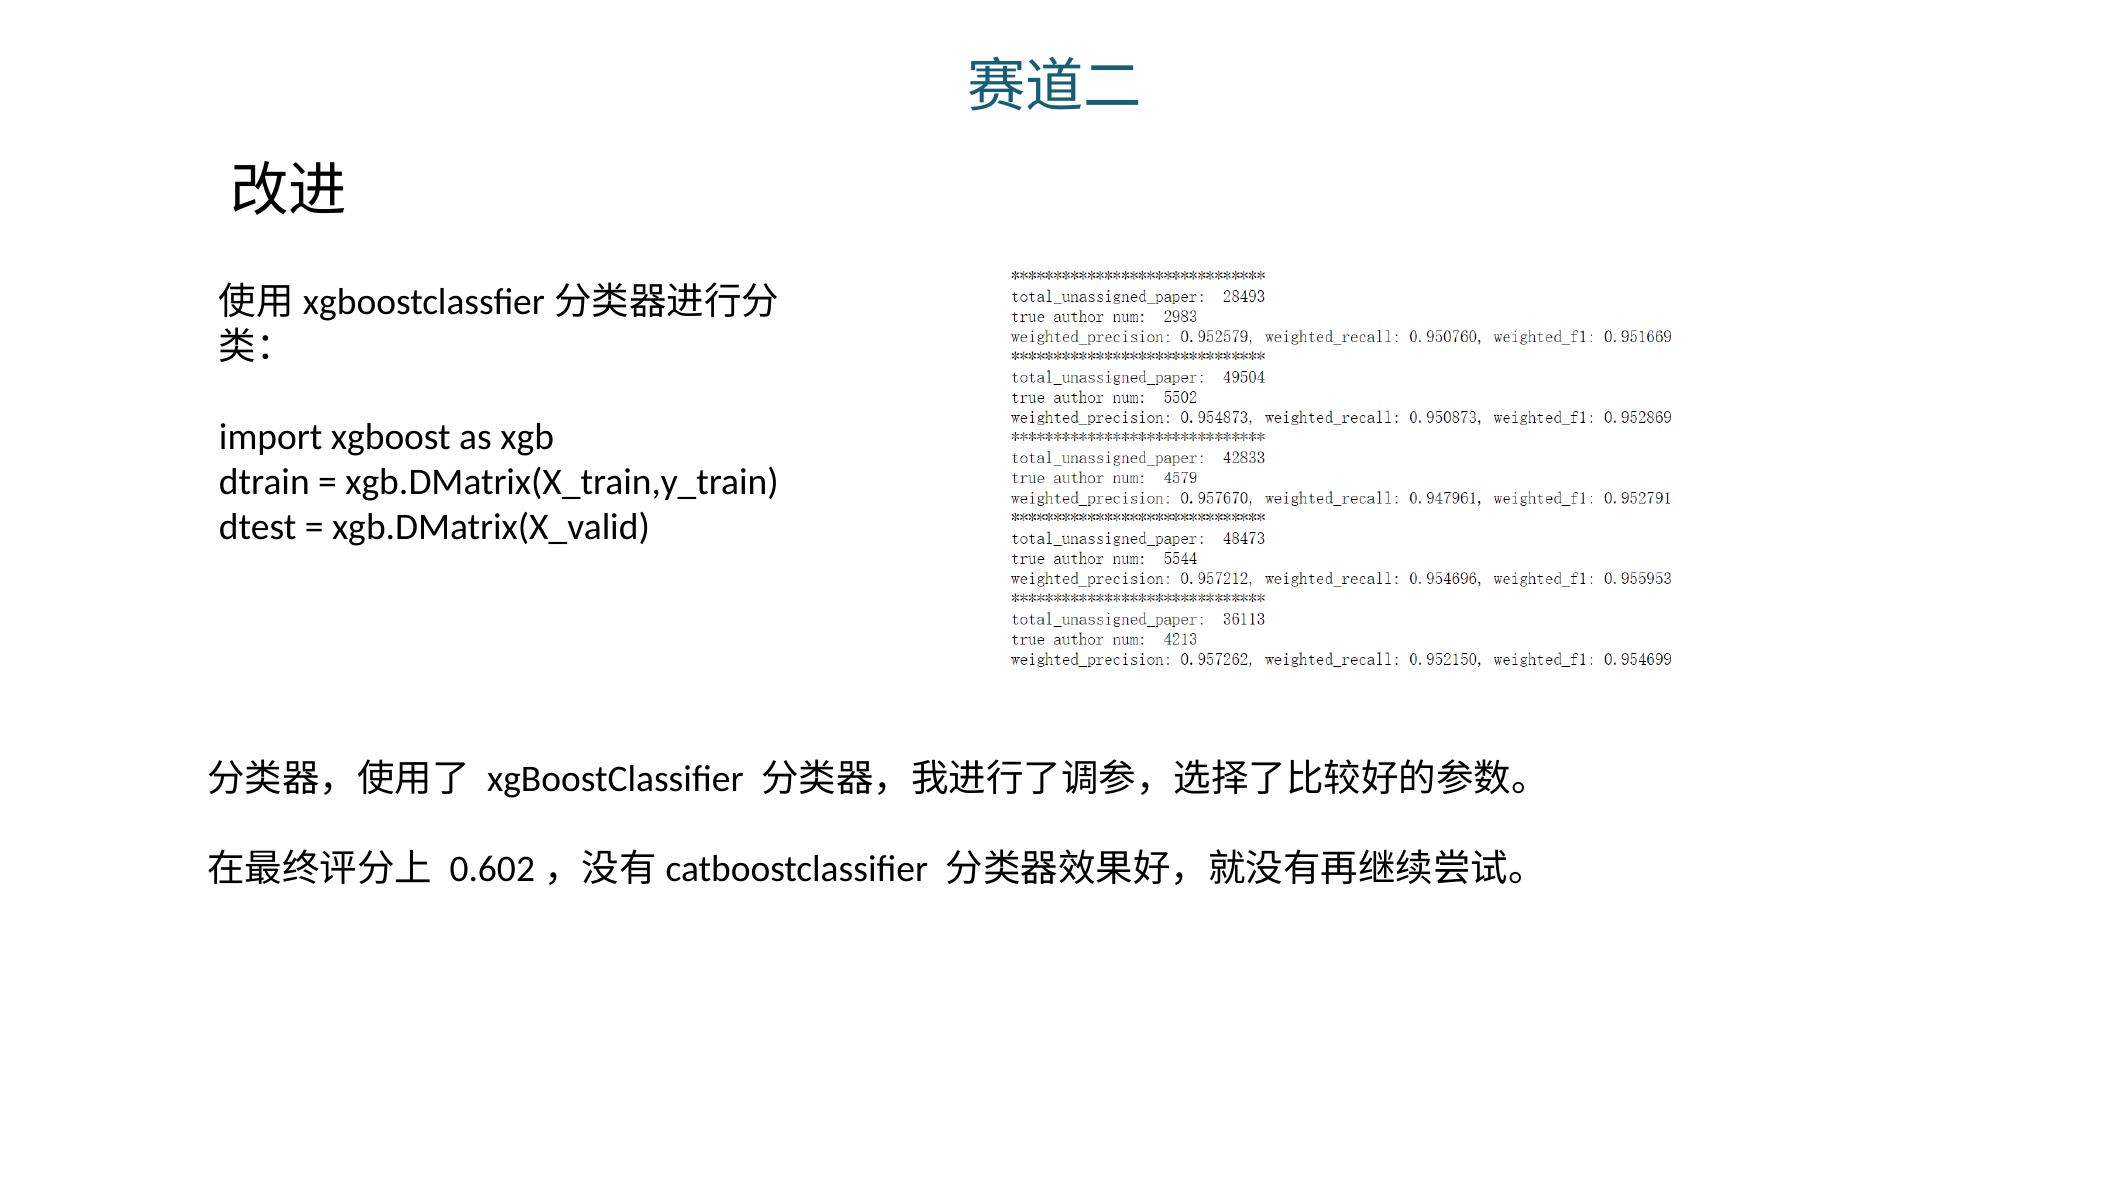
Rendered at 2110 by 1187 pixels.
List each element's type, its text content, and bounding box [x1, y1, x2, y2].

text_box 赛道二 [795, 26, 1314, 125]
text_box 改进 [216, 144, 367, 230]
text_box 使用xgboostclassfier分类器进行分类： import xgboost as xgb dtrain = xgb.DMatrix(X_train,y_train) dtest = xgb.DMatrix(X_valid) [204, 269, 866, 555]
text_box 分类器，使用了 xgBoostClassifier 分类器，我进行了调参，选择了比较好的参数。 在最终评分上 0.602，没有catboostclassifier 分类器效果好，就没有再继续尝试。 [192, 746, 1917, 942]
picture [948, 262, 2014, 676]
